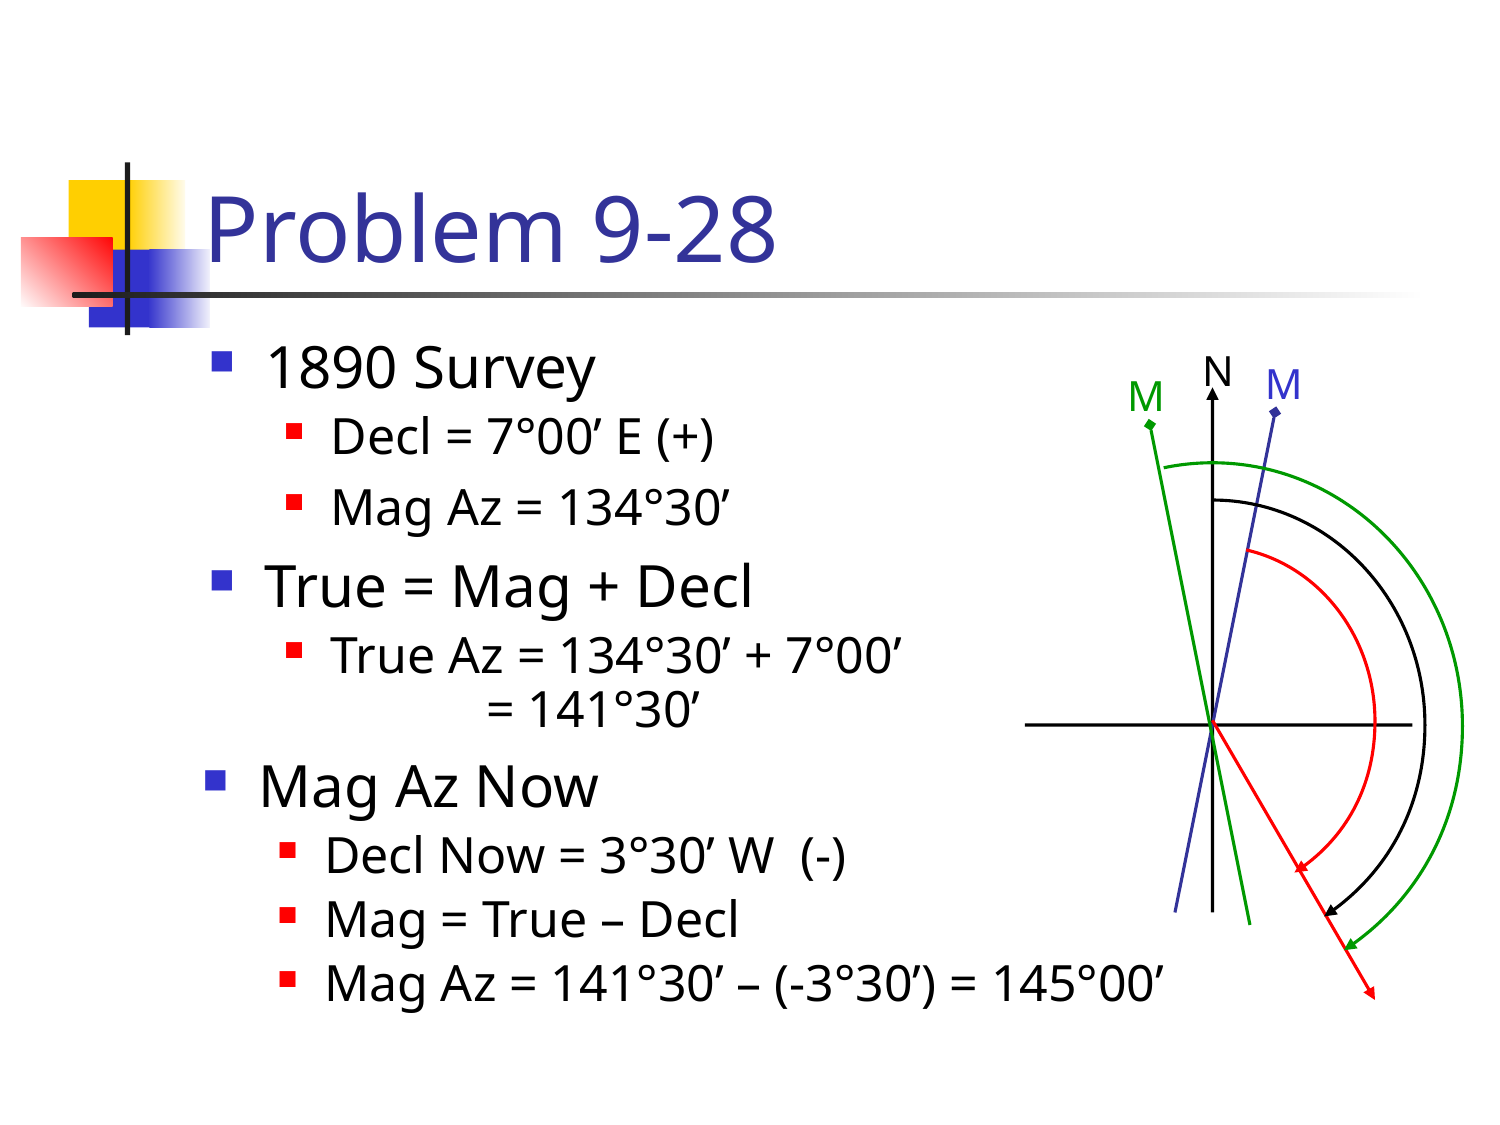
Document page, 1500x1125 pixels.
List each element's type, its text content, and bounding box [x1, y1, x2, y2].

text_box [1174, 349, 1313, 549]
text_box Mag = True – Decl Mag Az = 141°30’ – (-3°30’) = 145°00’ [187, 887, 1213, 1038]
text_box [1375, 913, 1390, 927]
text_box [1413, 568, 1463, 885]
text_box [1024, 337, 1413, 913]
text_box True = Mag + Decl True Az = 134°30’ + 7°00’ = 141°30’ [193, 549, 950, 775]
text_box Mag Az Now Decl Now = 3°30’ W (-) [187, 749, 925, 887]
list 1890 Survey Decl = 7°00’ E (+) [193, 331, 775, 474]
title Problem 9-28 [188, 101, 1468, 289]
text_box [1112, 362, 1250, 925]
text_box Mag Az = 134°30’ [193, 474, 775, 544]
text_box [1212, 549, 1375, 1000]
